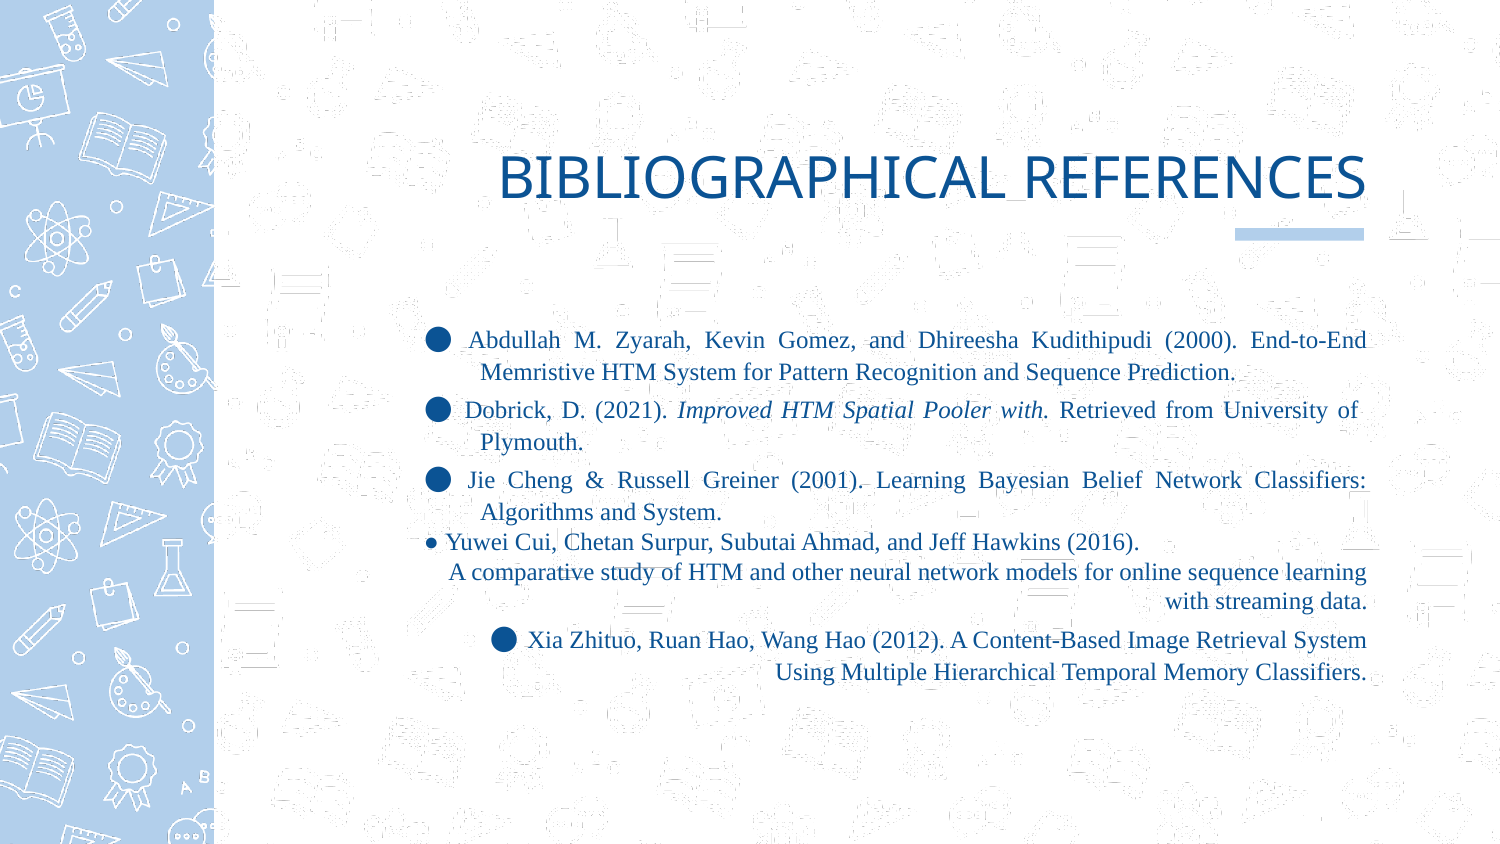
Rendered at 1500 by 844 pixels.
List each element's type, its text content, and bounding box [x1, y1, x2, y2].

subtitle ● Abdullah M. Zyarah, Kevin Gomez, and Dhireesha Kudithipudi (2000). End-to-End Memristive HTM System for Pattern Recognition and Sequence Prediction. ● Dobrick, D. (2021). Improved HTM Spatial Pooler with. Retrieved from University of Plymouth. ● Jie Cheng & Russell Greiner (2001). Learning Bayesian Belief Network Classifiers: Algorithms and System. ● Yuwei Cui, Chetan Surpur, Subutai Ahmad, and Jeff Hawkins (2016). A comparative study of HTM and other neural network models for online sequence learning with streaming data. ● Xia Zhituo, Ruan Hao, Wang Hao (2012). A Content-Based Image Retrieval System Using Multiple Hierarchical Temporal Memory Classifiers. [390, 300, 1383, 738]
title BIBLIOGRAPHICAL REFERENCES [268, 125, 1384, 235]
picture [0, 0, 1500, 844]
